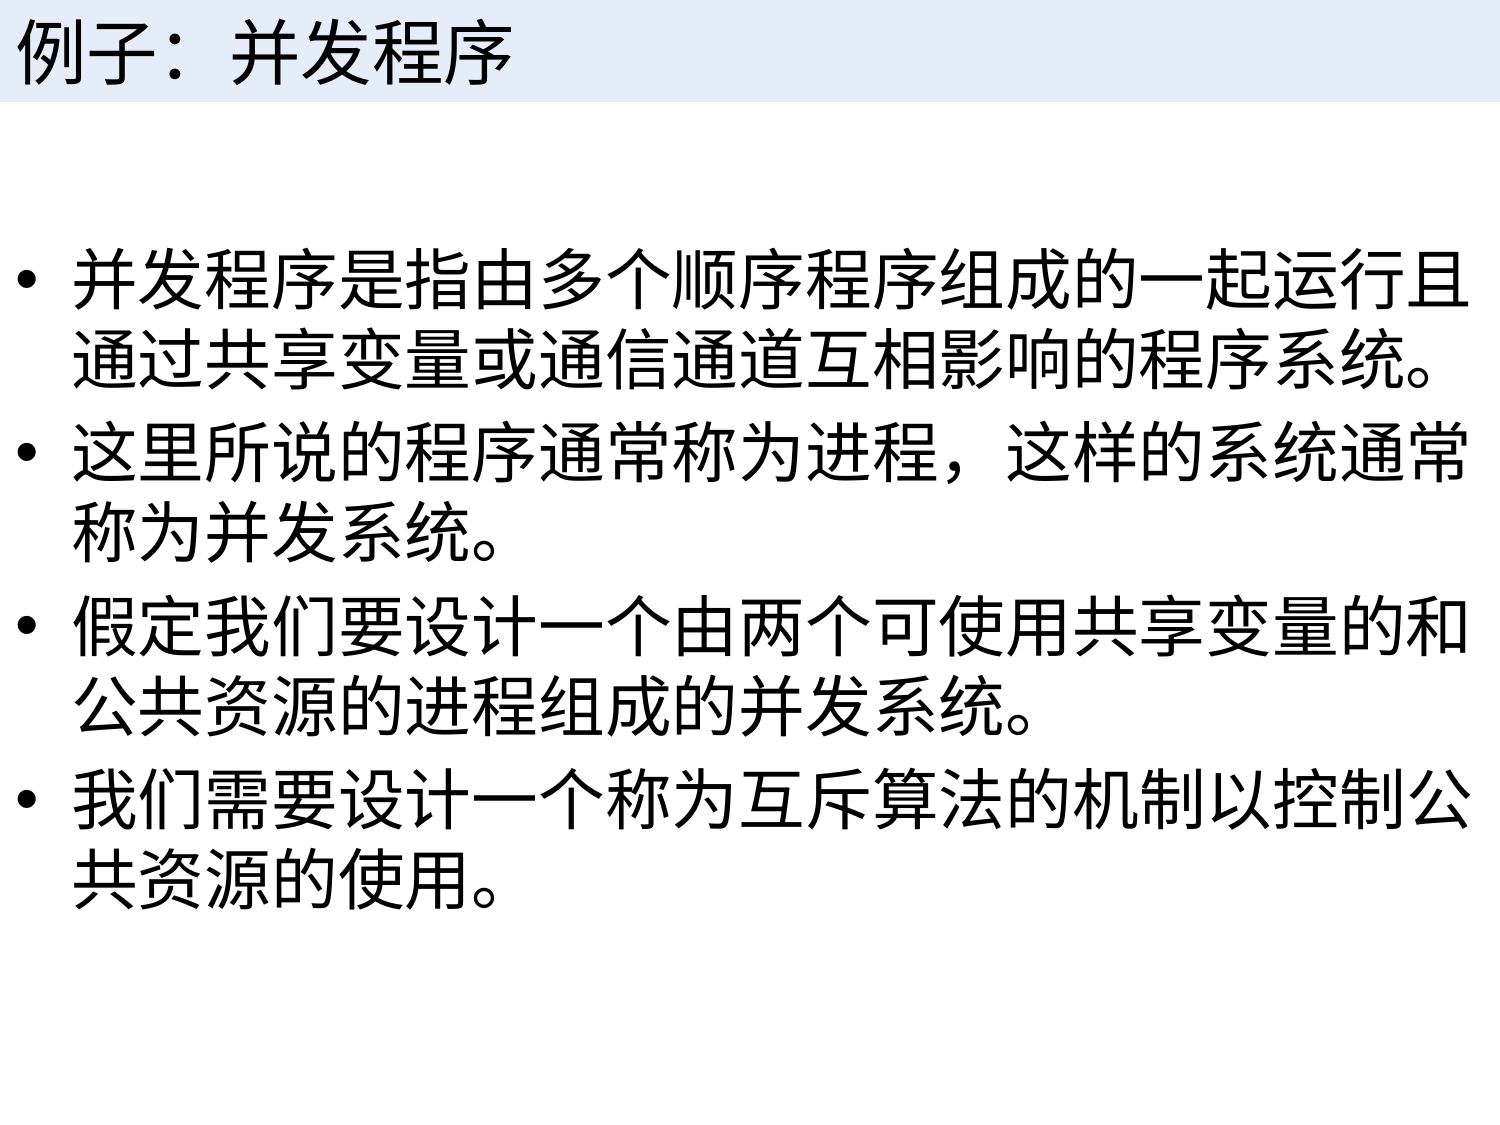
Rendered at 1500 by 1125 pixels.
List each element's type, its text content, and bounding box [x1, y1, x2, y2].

title 例子：并发程序 [0, 0, 1500, 103]
list 并发程序是指由多个顺序程序组成的一起运行且通过共享变量或通信通道互相影响的程序系统。 这里所说的程序通常称为进程，这样的系统通常称为并发系统。 假定我们要设计一个由两个可使用共享变量的和公共资源的进程组成的并发系统。 我们需要设计一个称为互斥算法的机制以控制公共资源的使用。 [0, 136, 1500, 1125]
